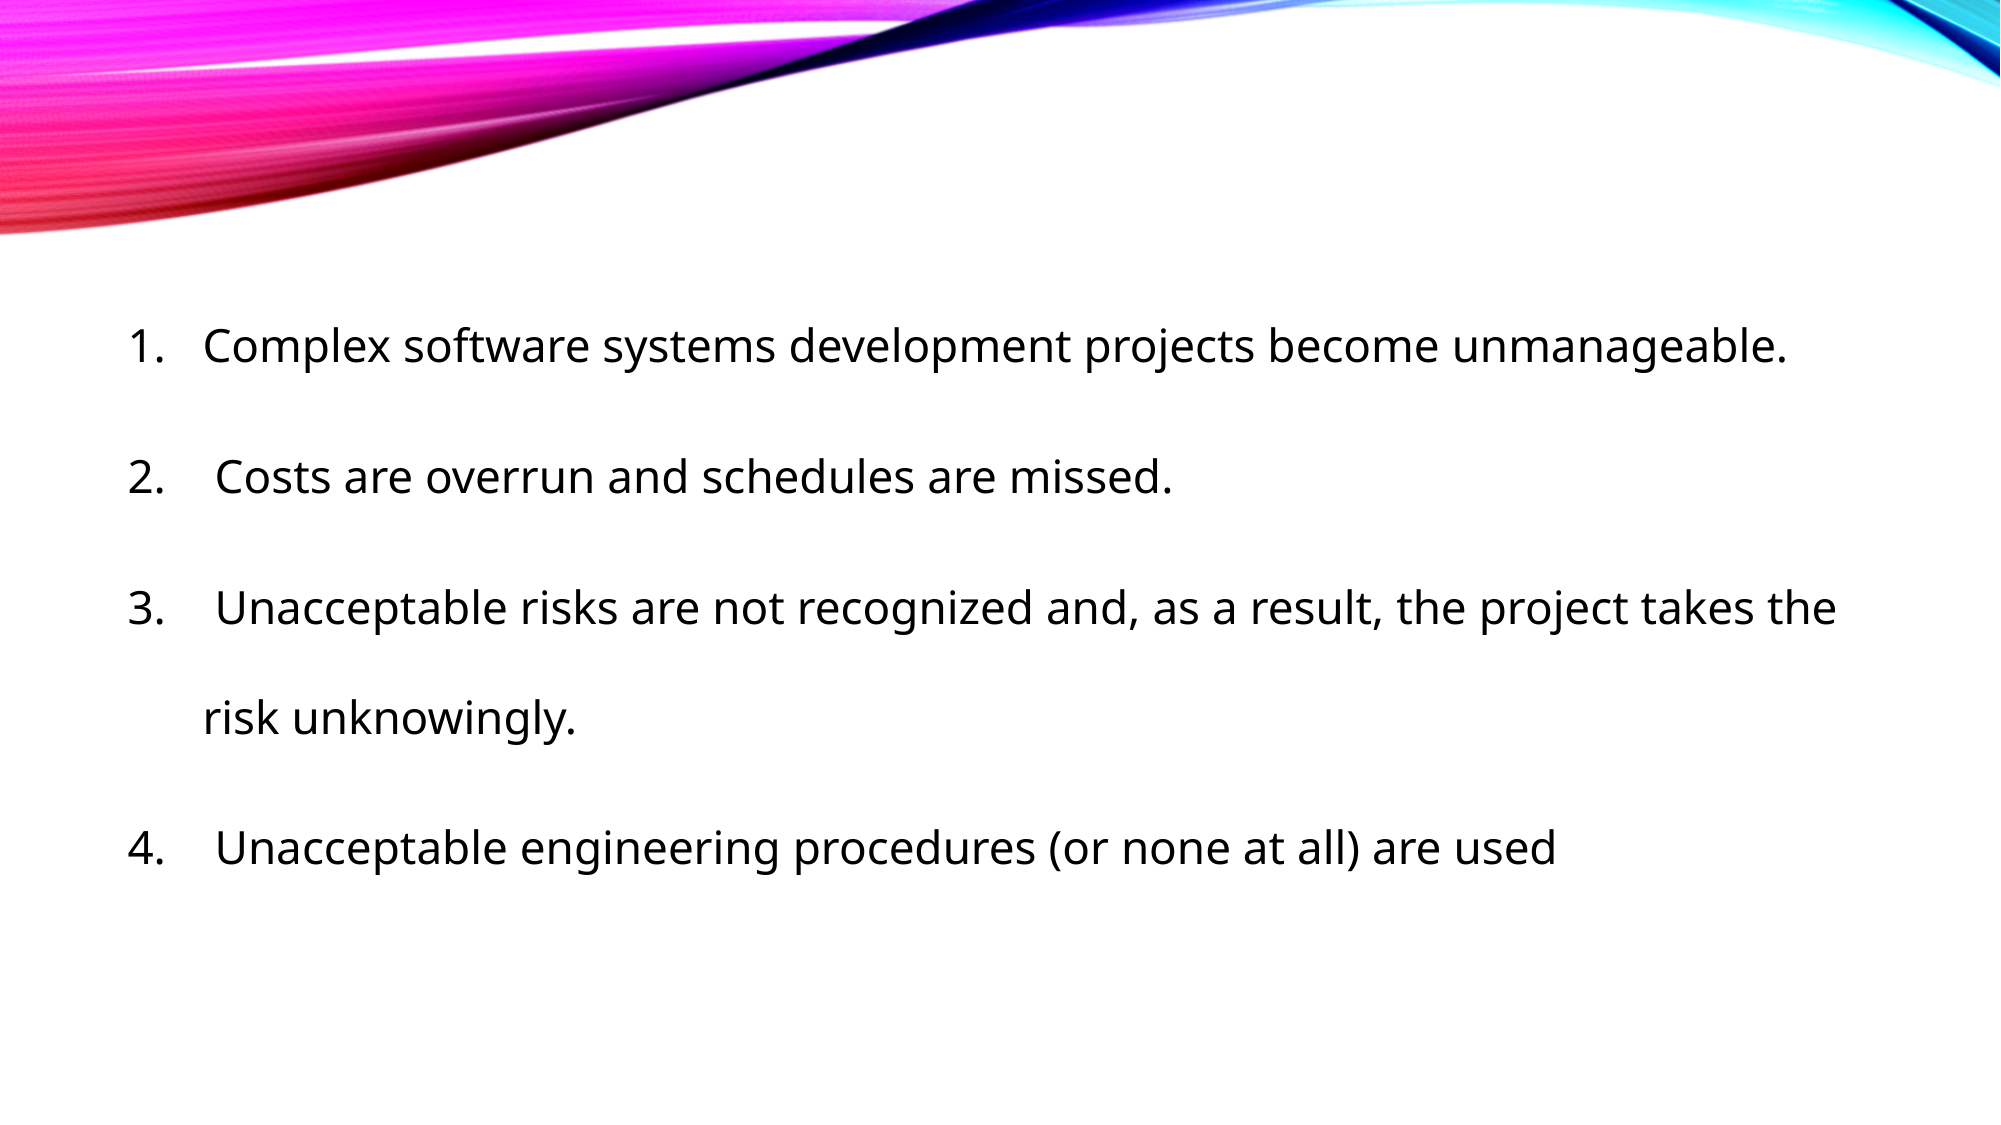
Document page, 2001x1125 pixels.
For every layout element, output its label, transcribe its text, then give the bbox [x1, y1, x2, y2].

picture [1890, 0, 2000, 75]
list Complex software systems development projects become unmanageable. Costs are overrun and schedules are missed. Unacceptable risks are not recognized and, as a result, the project takes the risk unknowingly. Unacceptable engineering procedures (or none at all) are used [112, 254, 1888, 1021]
picture [1910, 0, 2000, 45]
picture [0, 0, 2000, 237]
